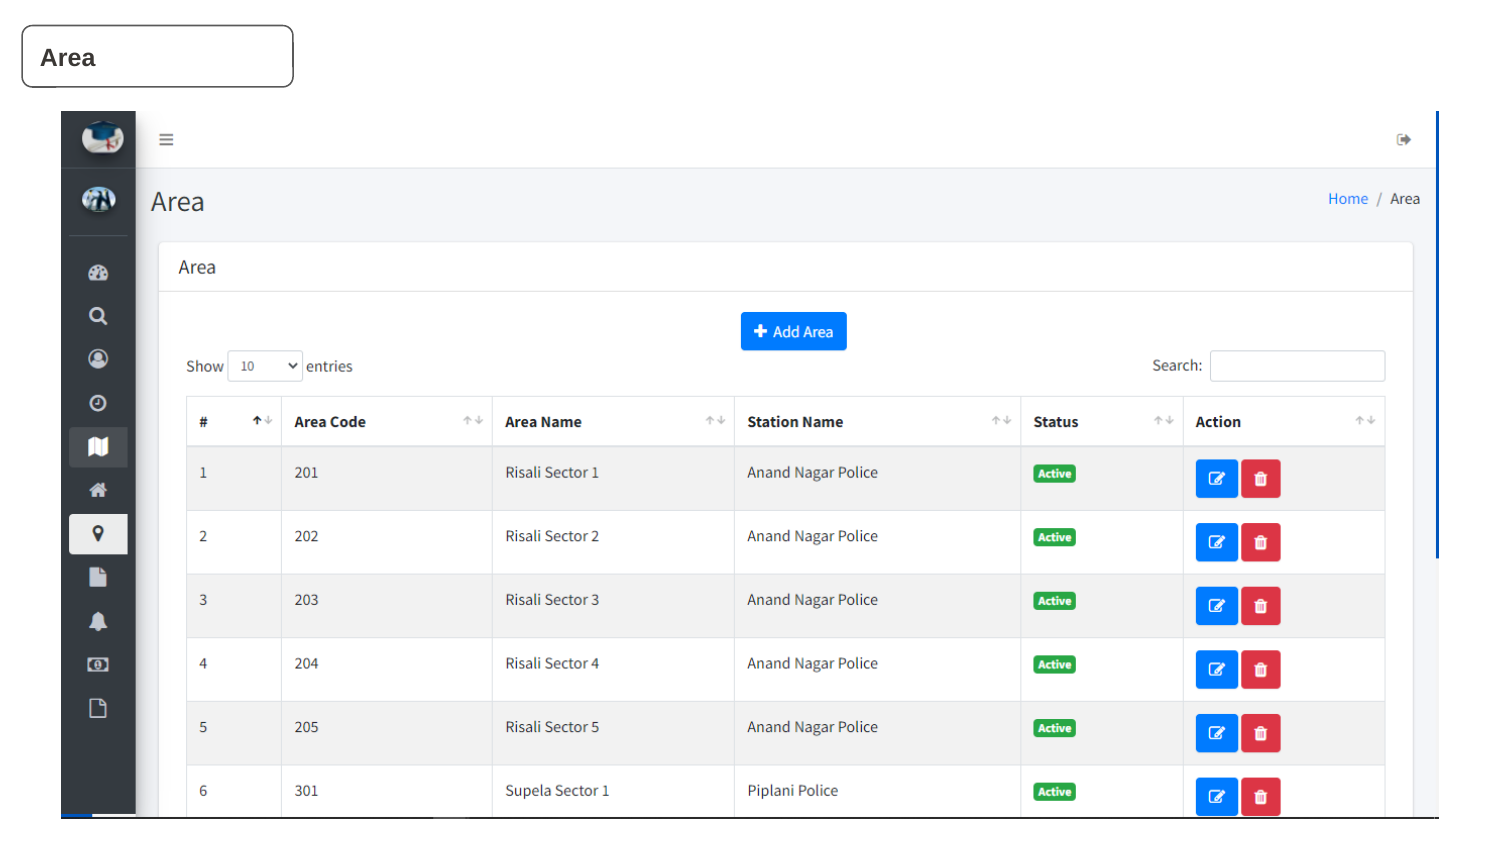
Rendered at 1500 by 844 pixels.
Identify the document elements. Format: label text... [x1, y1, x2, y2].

text_box Area [22, 25, 294, 87]
picture [61, 111, 1439, 819]
